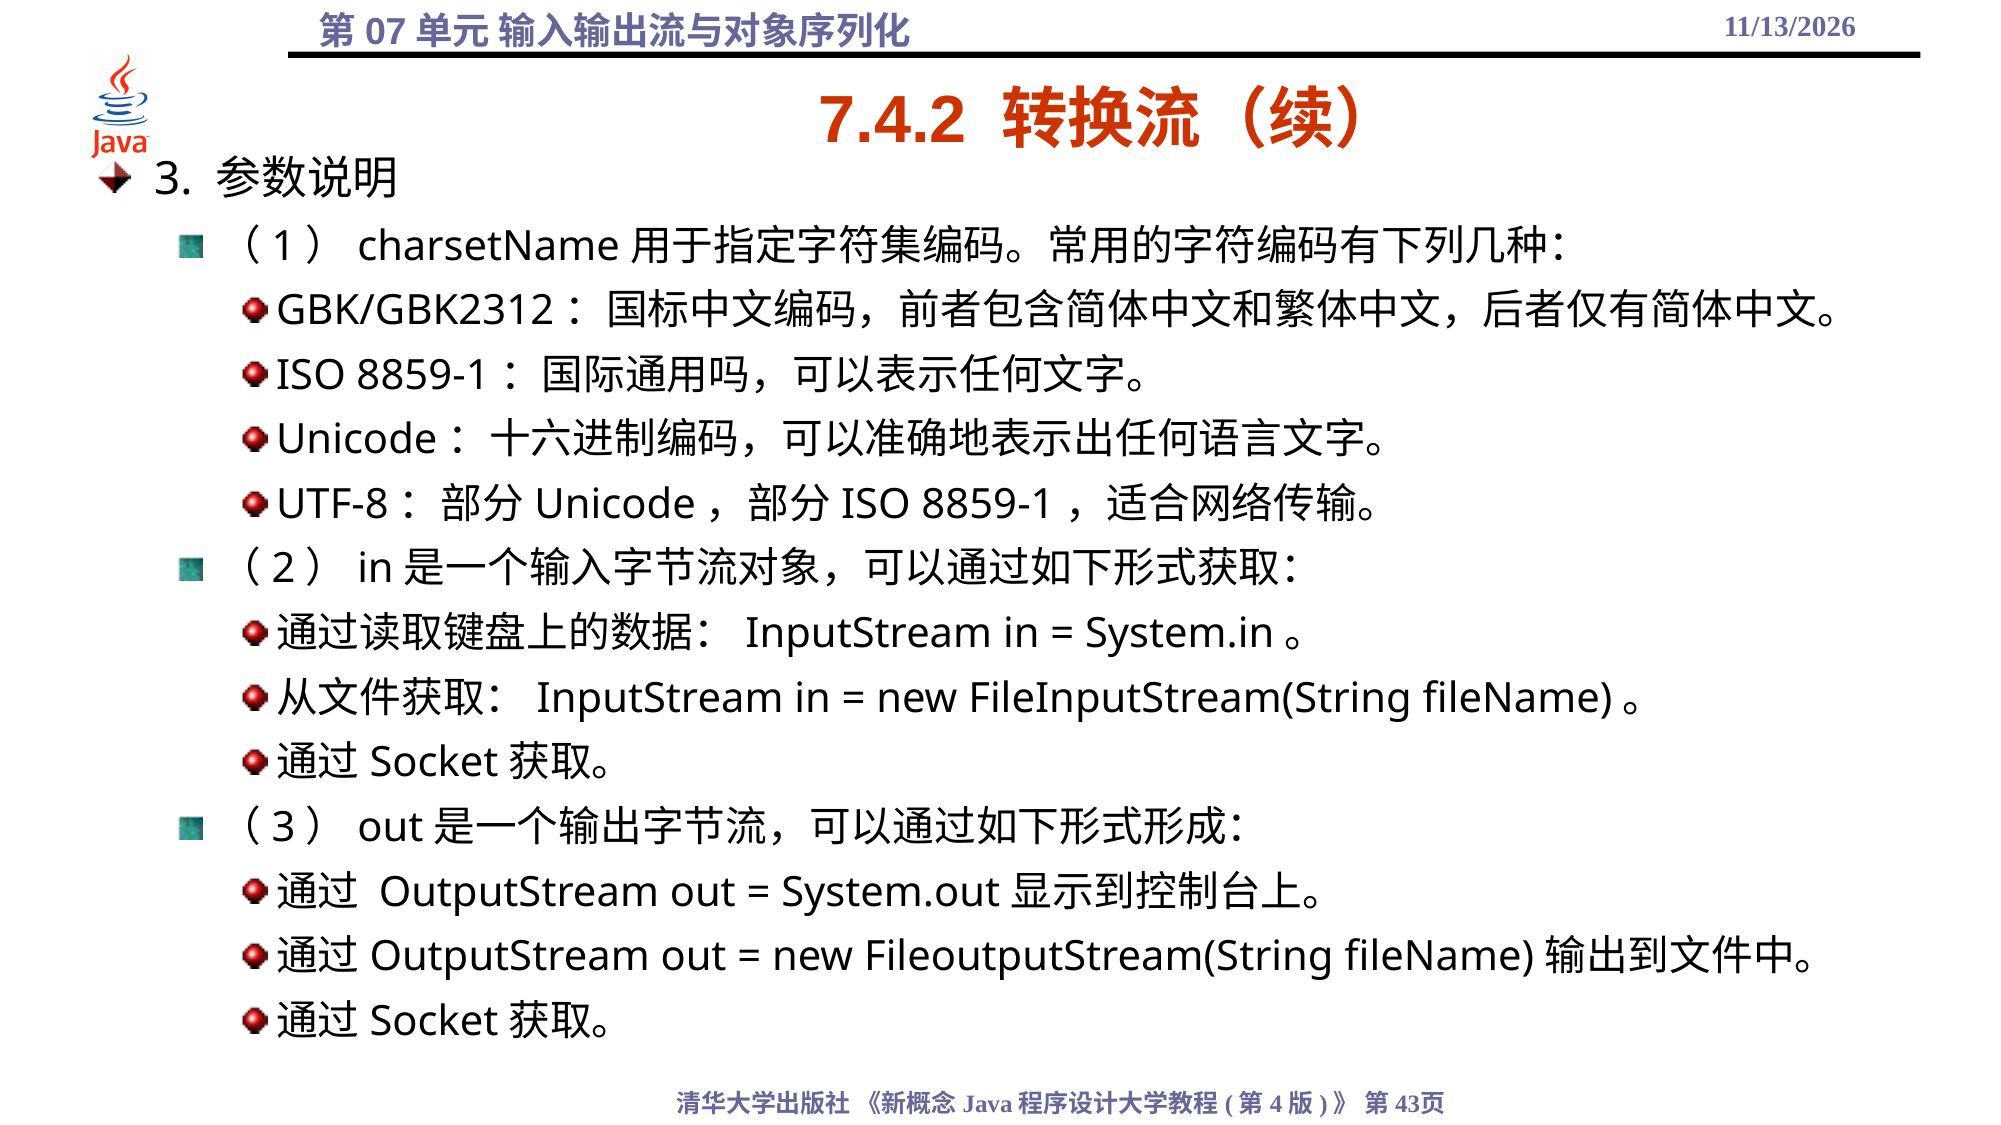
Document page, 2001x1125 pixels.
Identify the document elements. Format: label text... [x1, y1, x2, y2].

picture [172, 228, 203, 258]
picture [238, 1003, 268, 1034]
picture [172, 810, 203, 840]
picture [238, 874, 268, 904]
picture [238, 680, 268, 711]
picture [238, 939, 268, 969]
title 7.4.2 转换流（续） [272, 63, 1949, 164]
picture [238, 422, 268, 452]
picture [90, 53, 151, 141]
picture [238, 616, 268, 646]
list 3. 参数说明 （1）charsetName用于指定字符集编码。常用的字符编码有下列几种： GBK/GBK2312：国标中文编码，前者包含简体中文和繁体中文，后者仅有简体中文。 ISO 8859-1：国际通用吗，可以表示任何文字。 Unicode：十六进制编码，可以准确地表示出任何语言文字。 UTF-8：部分Unicode，部分ISO 8859-1，适合网络传输。 （2）in是一个输入字节流对象，可以通过如下形式获取： 通过读取键盘上的数据：InputStream in = System.in。 从文件获取：InputStream in = new FileInputStream(String fileName)。 通过Socket获取。 （3）out是一个输出字节流，可以通过如下形式形成： 通过 OutputStream out = System.out显示到控制台上。 通过OutputStream out = new FileoutputStream(String fileName)输出到文件中。 通过Socket获取。 [82, 141, 1948, 1092]
picture [238, 293, 268, 323]
picture [238, 487, 268, 517]
picture [238, 357, 268, 387]
picture [97, 160, 131, 193]
picture [172, 551, 203, 581]
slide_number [1579, 0, 2000, 48]
picture [238, 745, 268, 775]
